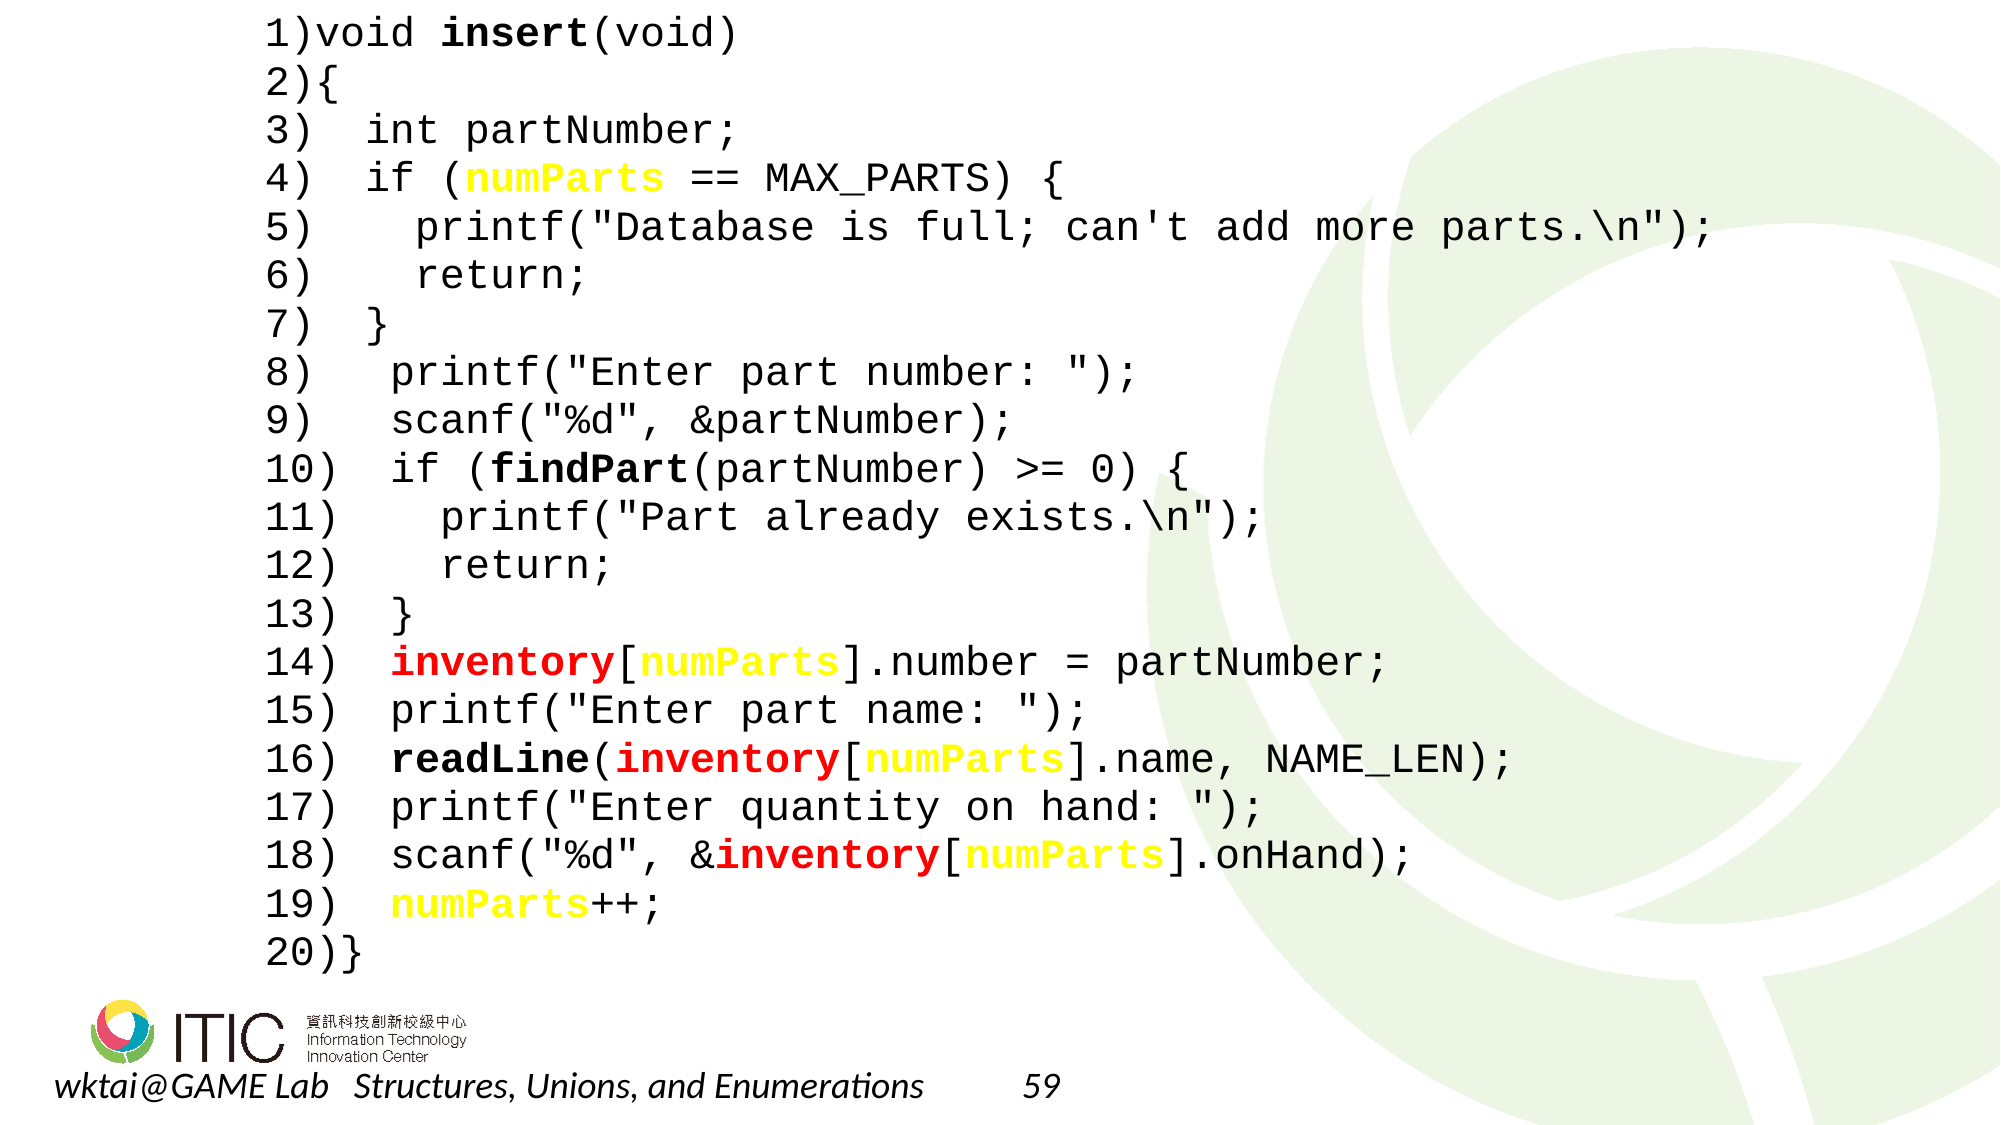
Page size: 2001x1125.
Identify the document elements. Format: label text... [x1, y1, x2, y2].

list void insert(void) { int partNumber; if (numParts == MAX_PARTS) { printf("Database is full; can't add more parts.\n"); return; } printf("Enter part number: "); scanf("%d", &partNumber); if (findPart(partNumber) >= 0) { printf("Part already exists.\n"); return; } inventory[numParts].number = partNumber; printf("Enter part name: "); readLine(inventory[numParts].name, NAME_LEN); printf("Enter quantity on hand: "); scanf("%d", &inventory[numParts].onHand); numParts++; } [249, 7, 1750, 1071]
picture [0, 0, 2001, 1125]
